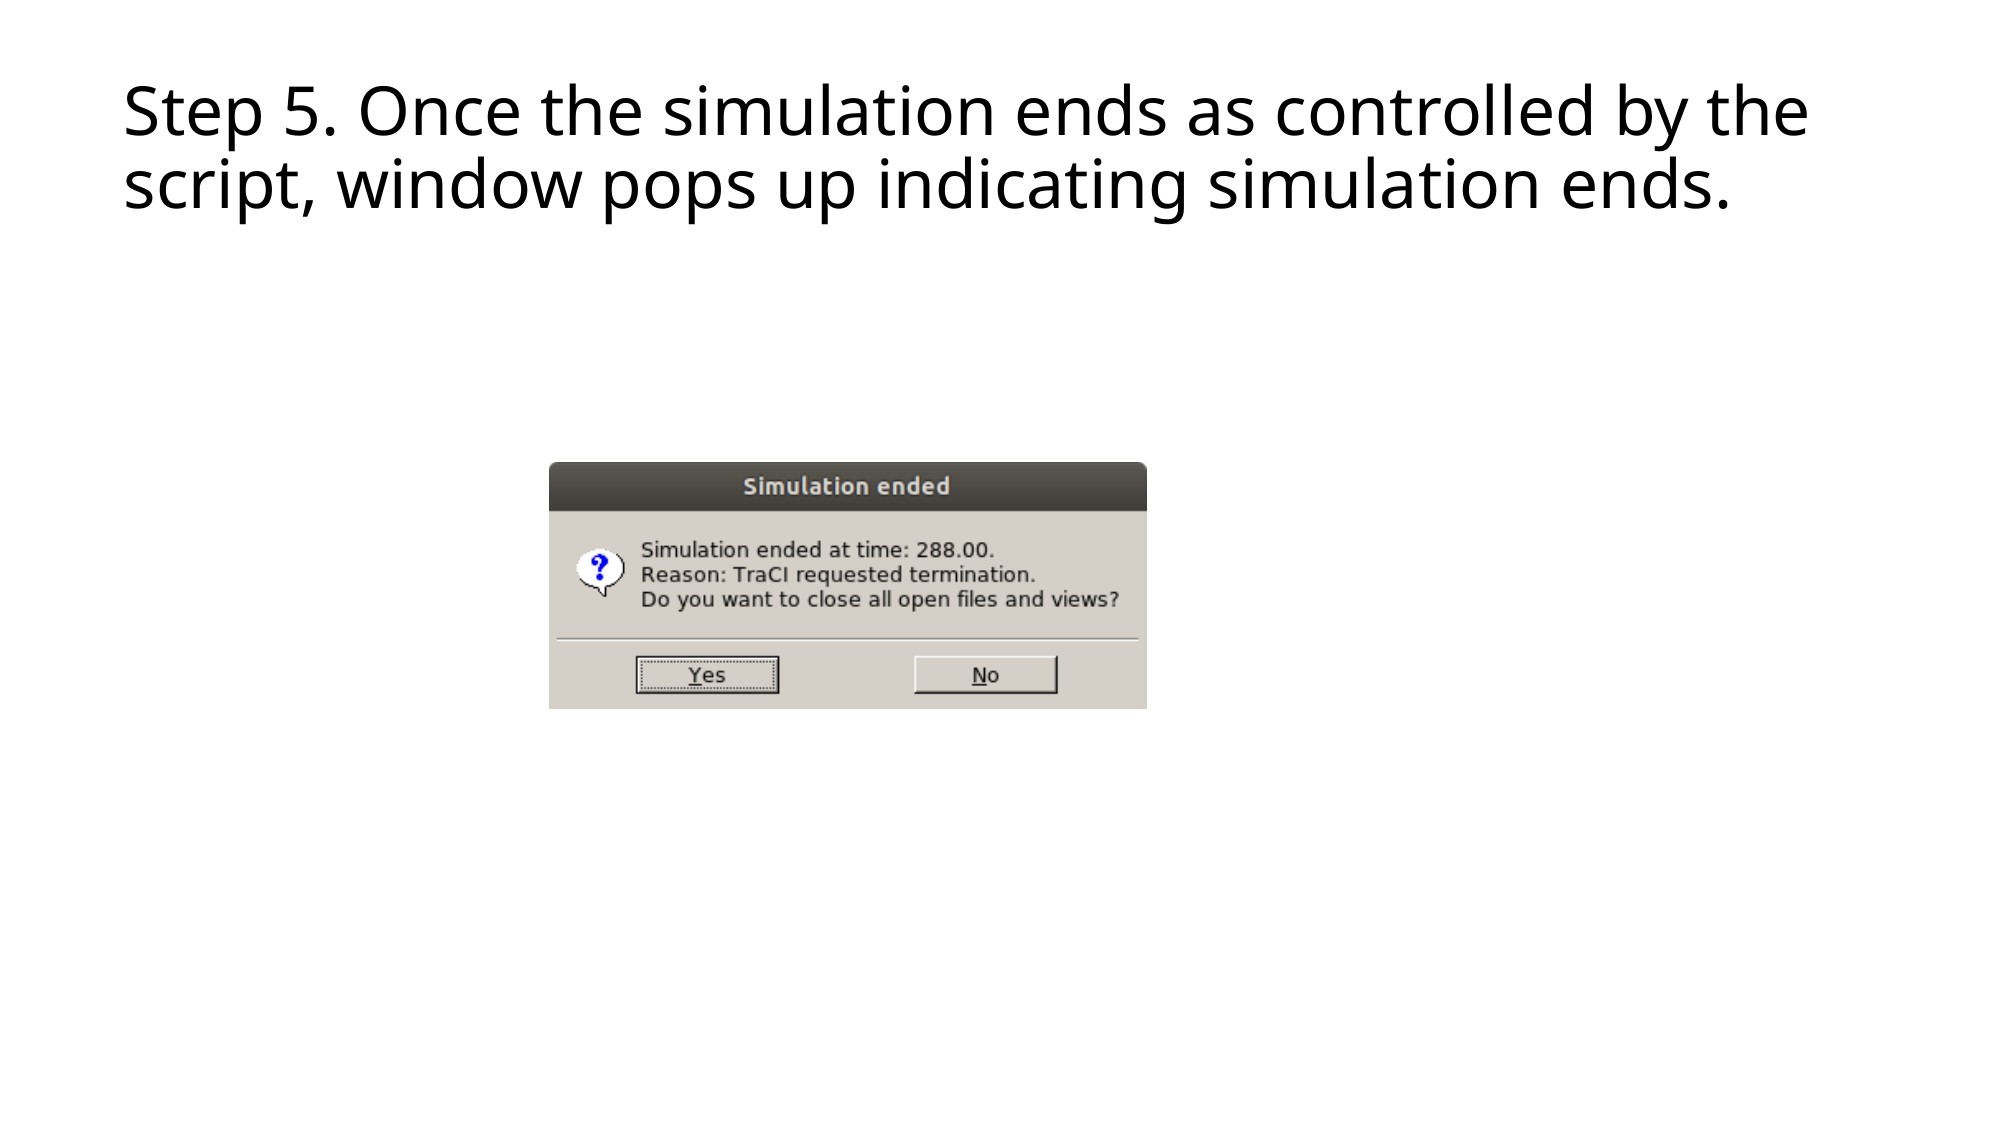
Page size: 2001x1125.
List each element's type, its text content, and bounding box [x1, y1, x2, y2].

picture [549, 462, 1147, 709]
title Step 5. Once the simulation ends as controlled by the script, window pops up indicating simulation ends. [109, 57, 1834, 243]
